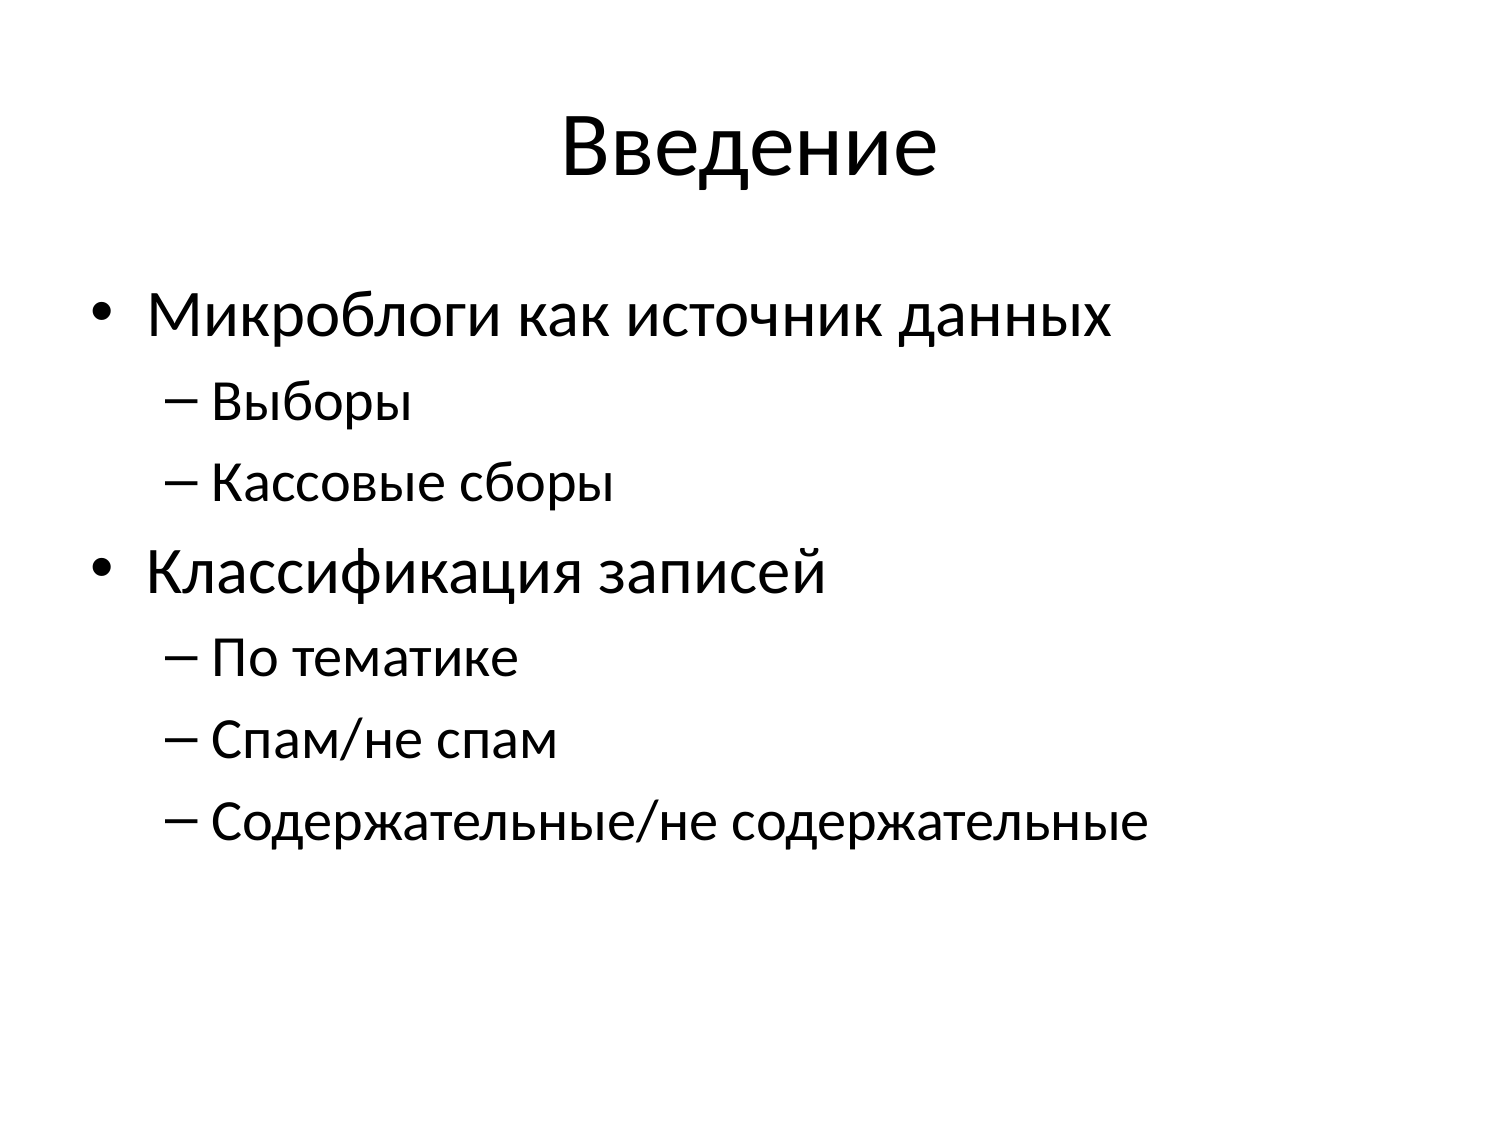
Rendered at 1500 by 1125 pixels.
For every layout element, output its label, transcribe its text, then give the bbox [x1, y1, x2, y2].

list Микроблоги как источник данных Выборы Кассовые сборы Классификация записей По тематике Спам/не спам Содержательные/не содержательные [75, 262, 1425, 1005]
title Введение [75, 45, 1425, 233]
